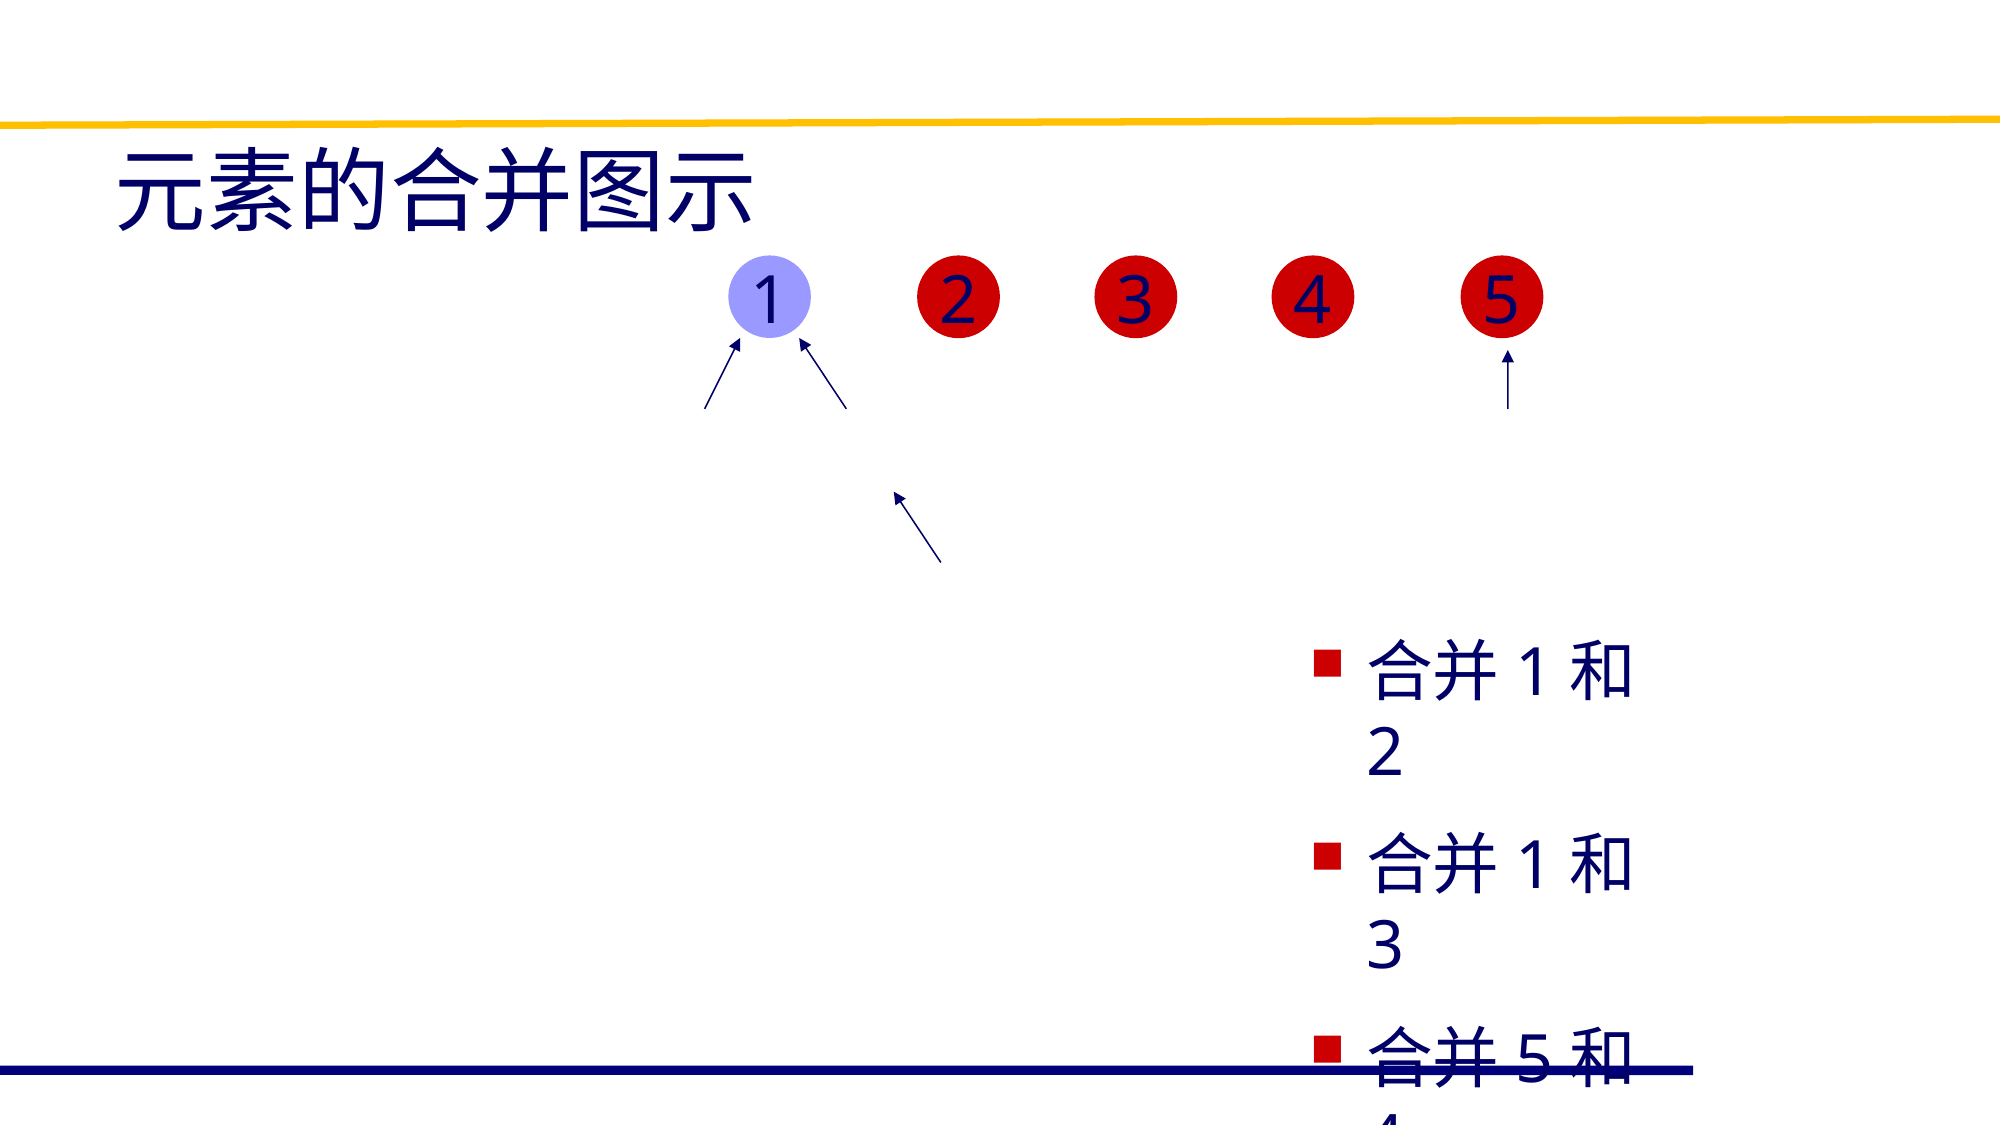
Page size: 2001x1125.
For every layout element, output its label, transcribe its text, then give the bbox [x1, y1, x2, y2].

text_box 2 [917, 255, 1000, 339]
text_box [893, 491, 941, 563]
text_box 3 [1094, 255, 1178, 339]
text_box [704, 337, 741, 409]
title 元素的合并图示 [99, 75, 1900, 300]
text_box [1501, 349, 1515, 409]
text_box 5 [1460, 255, 1544, 339]
text_box 1 [728, 255, 811, 338]
text_box [799, 337, 847, 409]
text_box 4 [1271, 255, 1355, 339]
text_box 合并1和2 合并1和3 合并5和4 合并5和3 [1295, 621, 1698, 1125]
